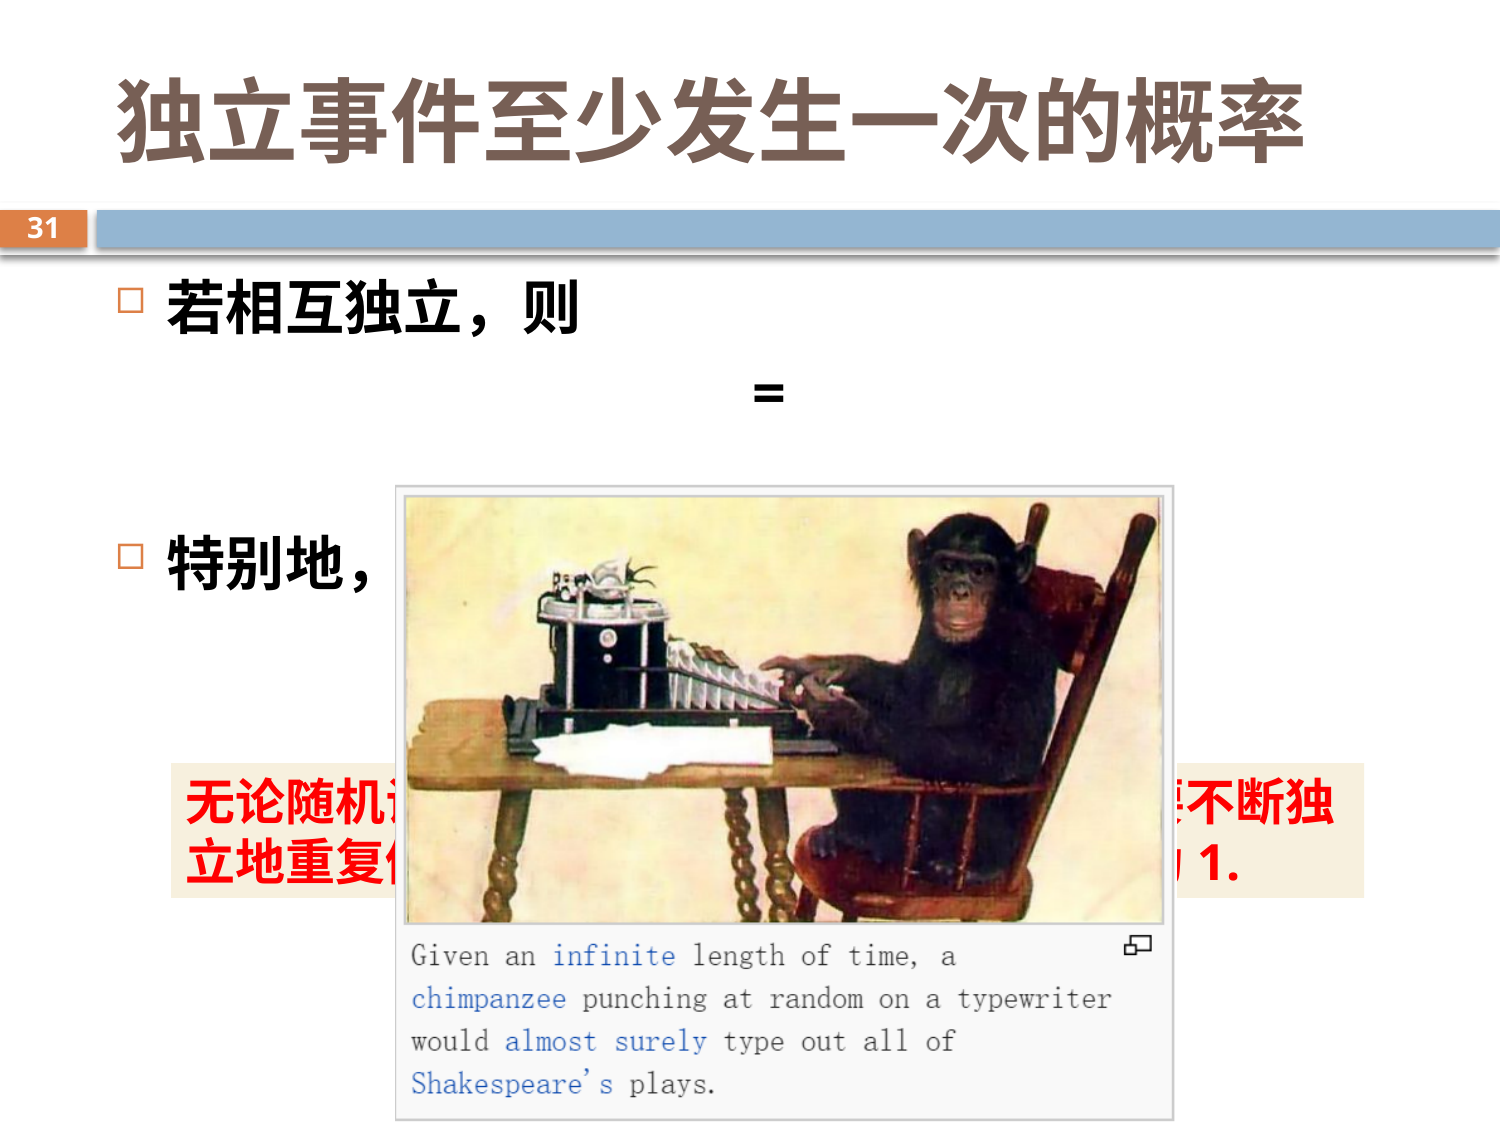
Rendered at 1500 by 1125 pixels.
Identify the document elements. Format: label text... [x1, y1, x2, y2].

picture [395, 479, 1177, 1125]
title 独立事件至少发生一次的概率 [100, 37, 1438, 200]
slide_number 31 [0, 208, 88, 249]
